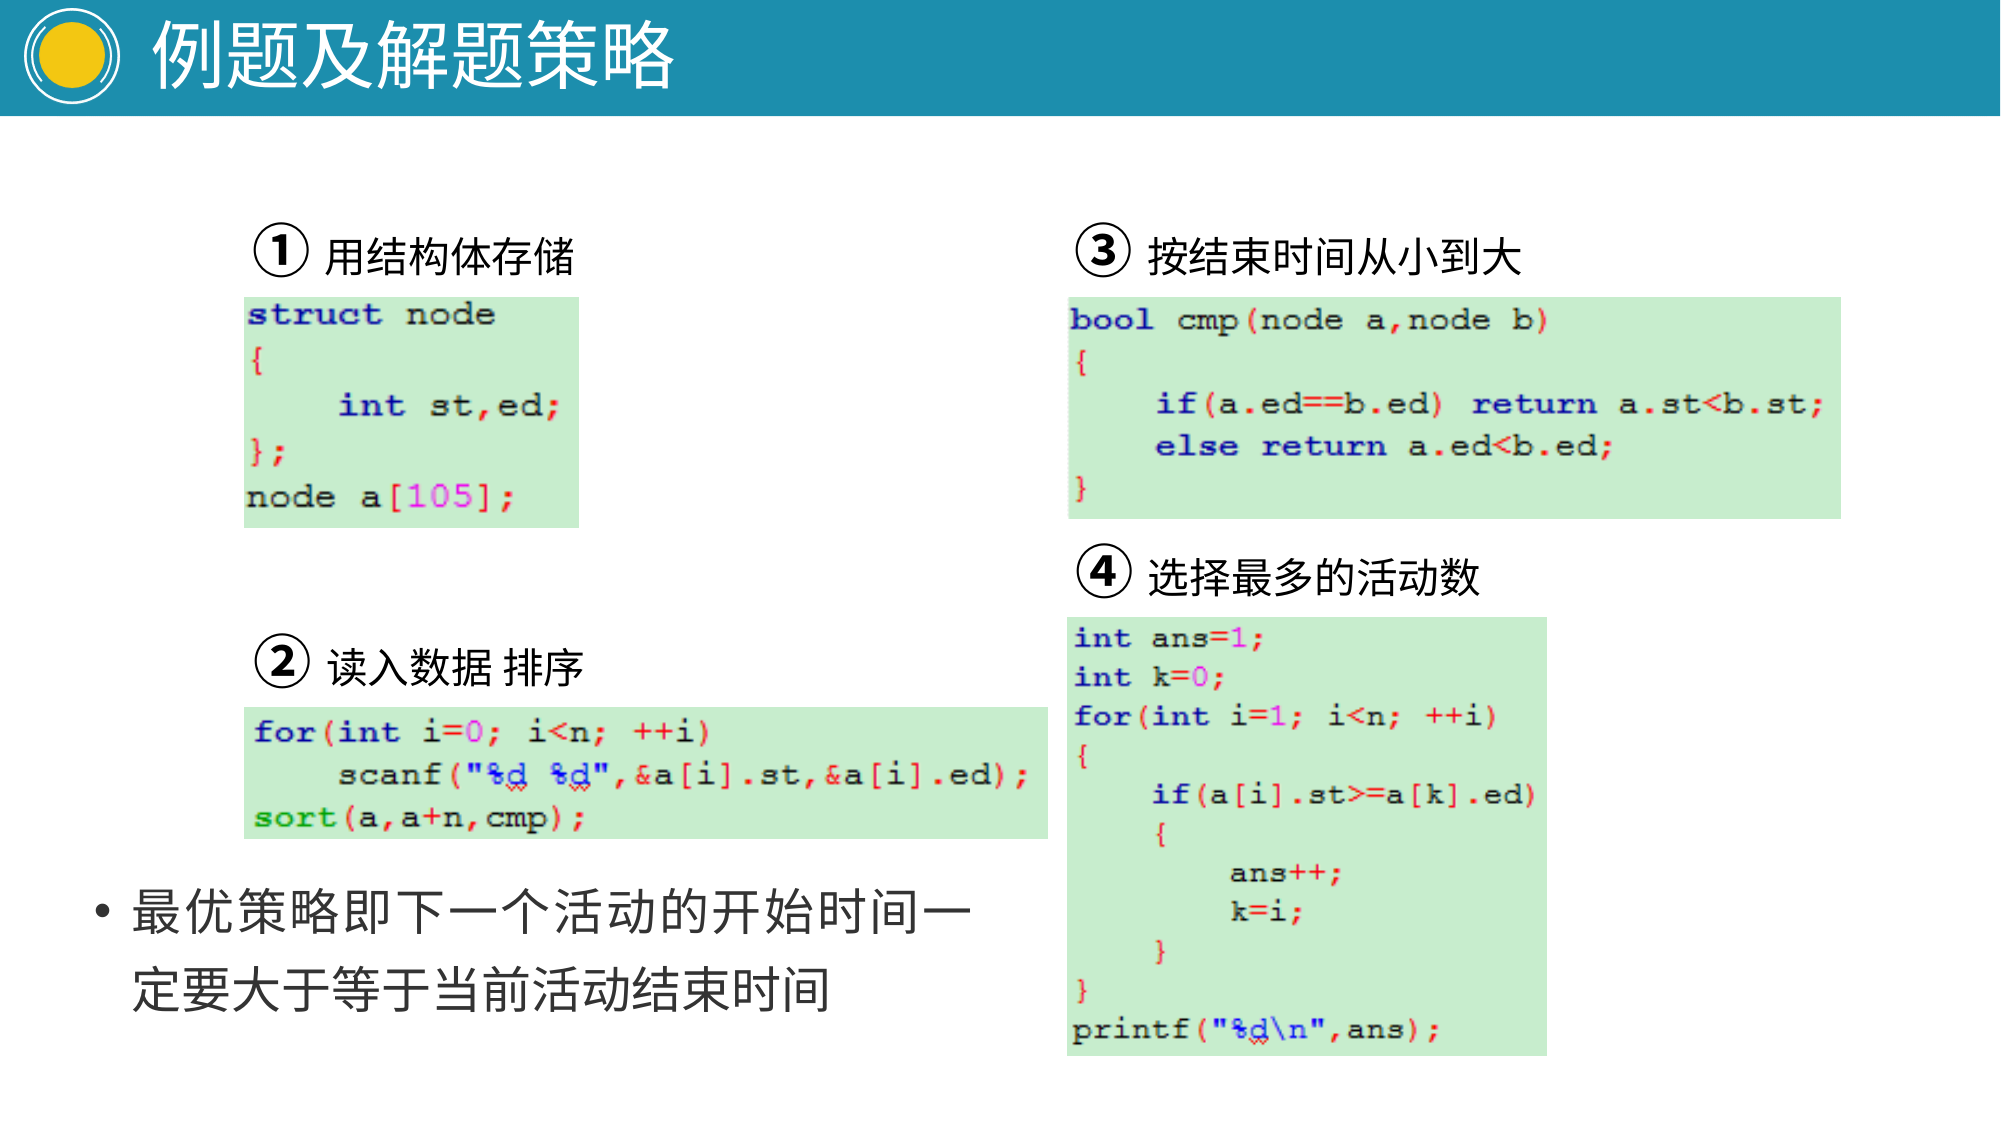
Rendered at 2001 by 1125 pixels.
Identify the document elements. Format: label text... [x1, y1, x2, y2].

text_box ②读入数据 排序 [238, 617, 601, 703]
picture [0, 0, 2001, 1125]
text_box ①用结构体存储 [237, 207, 591, 292]
text_box 最优策略即下一个活动的开始时间一定要大于等于当前活动结束时间 [78, 855, 988, 1056]
title 例题及解题策略 [135, 0, 1861, 119]
text_box ③按结束时间从小到大 [1060, 207, 1538, 292]
text_box ④选择最多的活动数 [1060, 527, 1497, 613]
